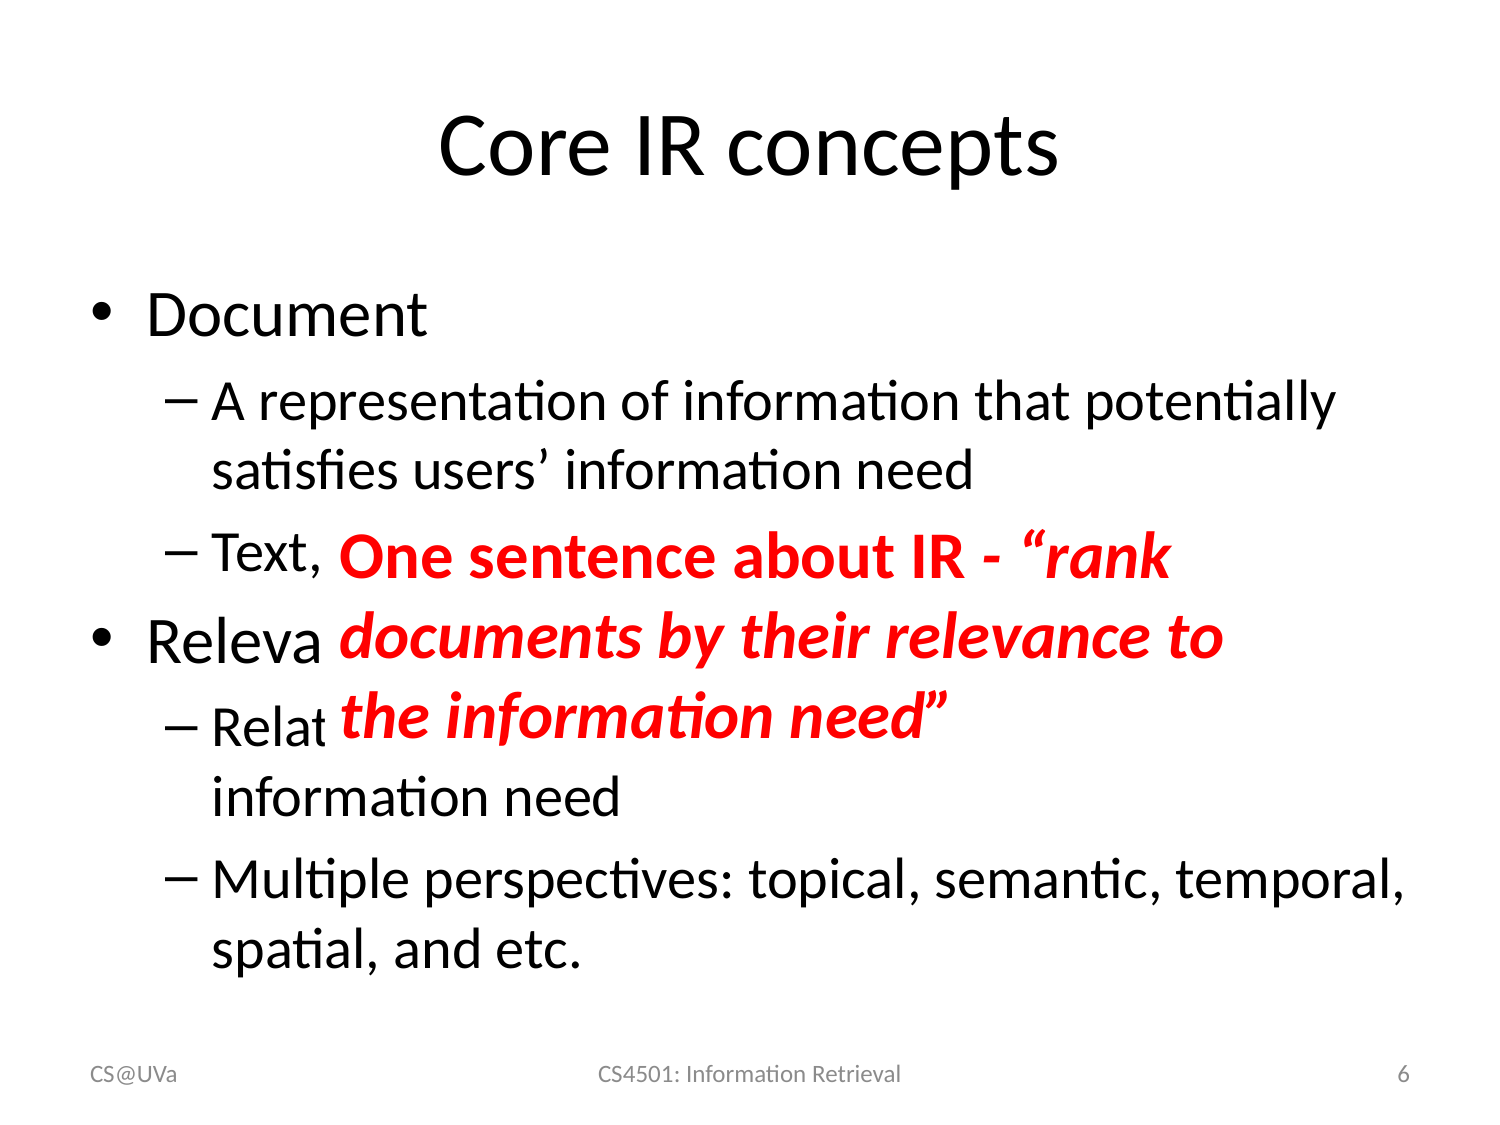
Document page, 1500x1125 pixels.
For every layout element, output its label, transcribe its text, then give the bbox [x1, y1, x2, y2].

list Document A representation of information that potentially satisfies users’ information need Text, image, video, audio, and etc. Relevance Relatedness between documents and users’ information need Multiple perspectives: topical, semantic, temporal, spatial, and etc. [75, 262, 1425, 1005]
slide_number 6 [1074, 1042, 1425, 1103]
footer CS4501: Information Retrieval [512, 1042, 988, 1103]
text_box One sentence about IR - “rank documents by their relevance to the information need” [324, 504, 1313, 760]
title Core IR concepts [75, 45, 1425, 233]
slide_number CS@UVa [75, 1042, 425, 1103]
